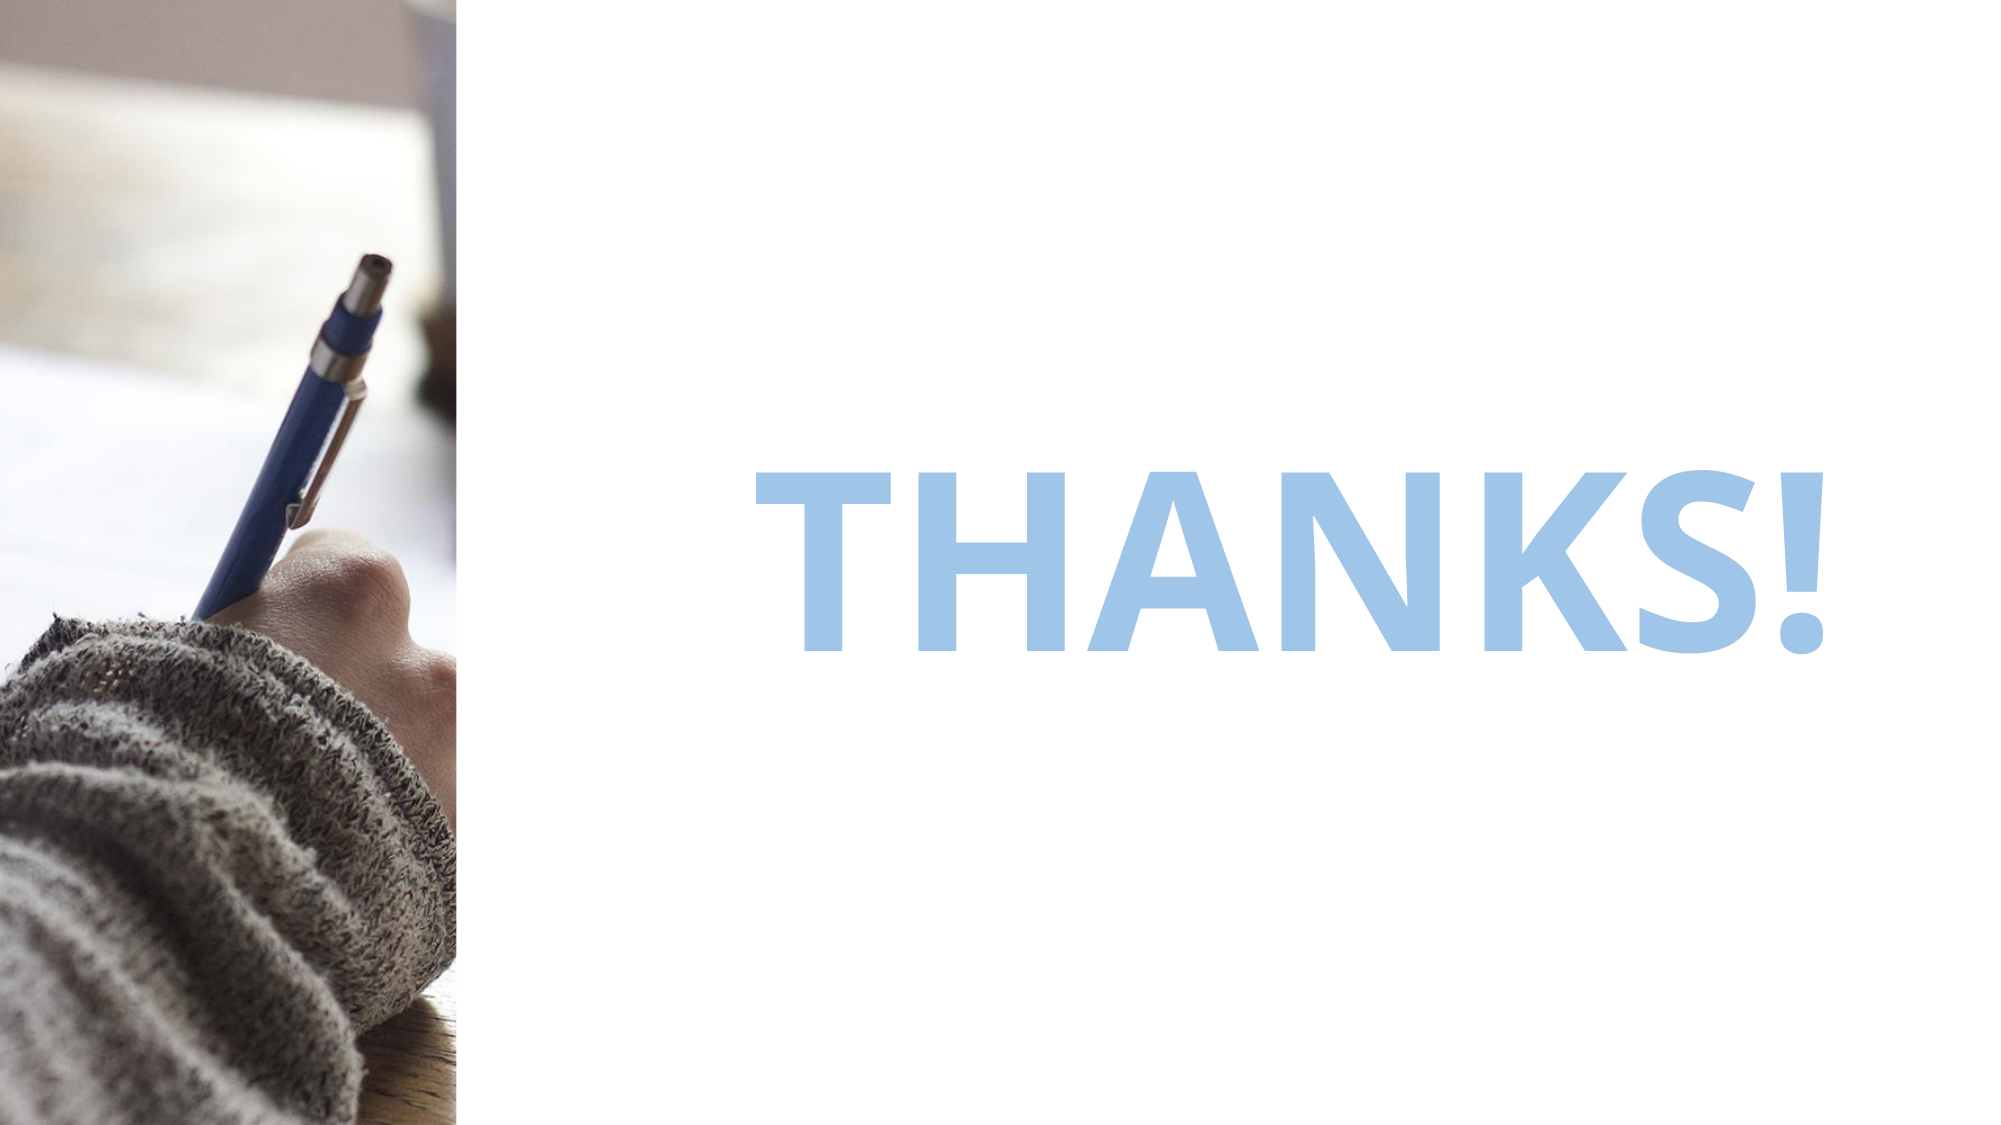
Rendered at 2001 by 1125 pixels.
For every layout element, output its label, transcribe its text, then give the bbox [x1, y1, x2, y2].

picture [0, 0, 457, 1125]
title THANKS! [731, 381, 1950, 636]
